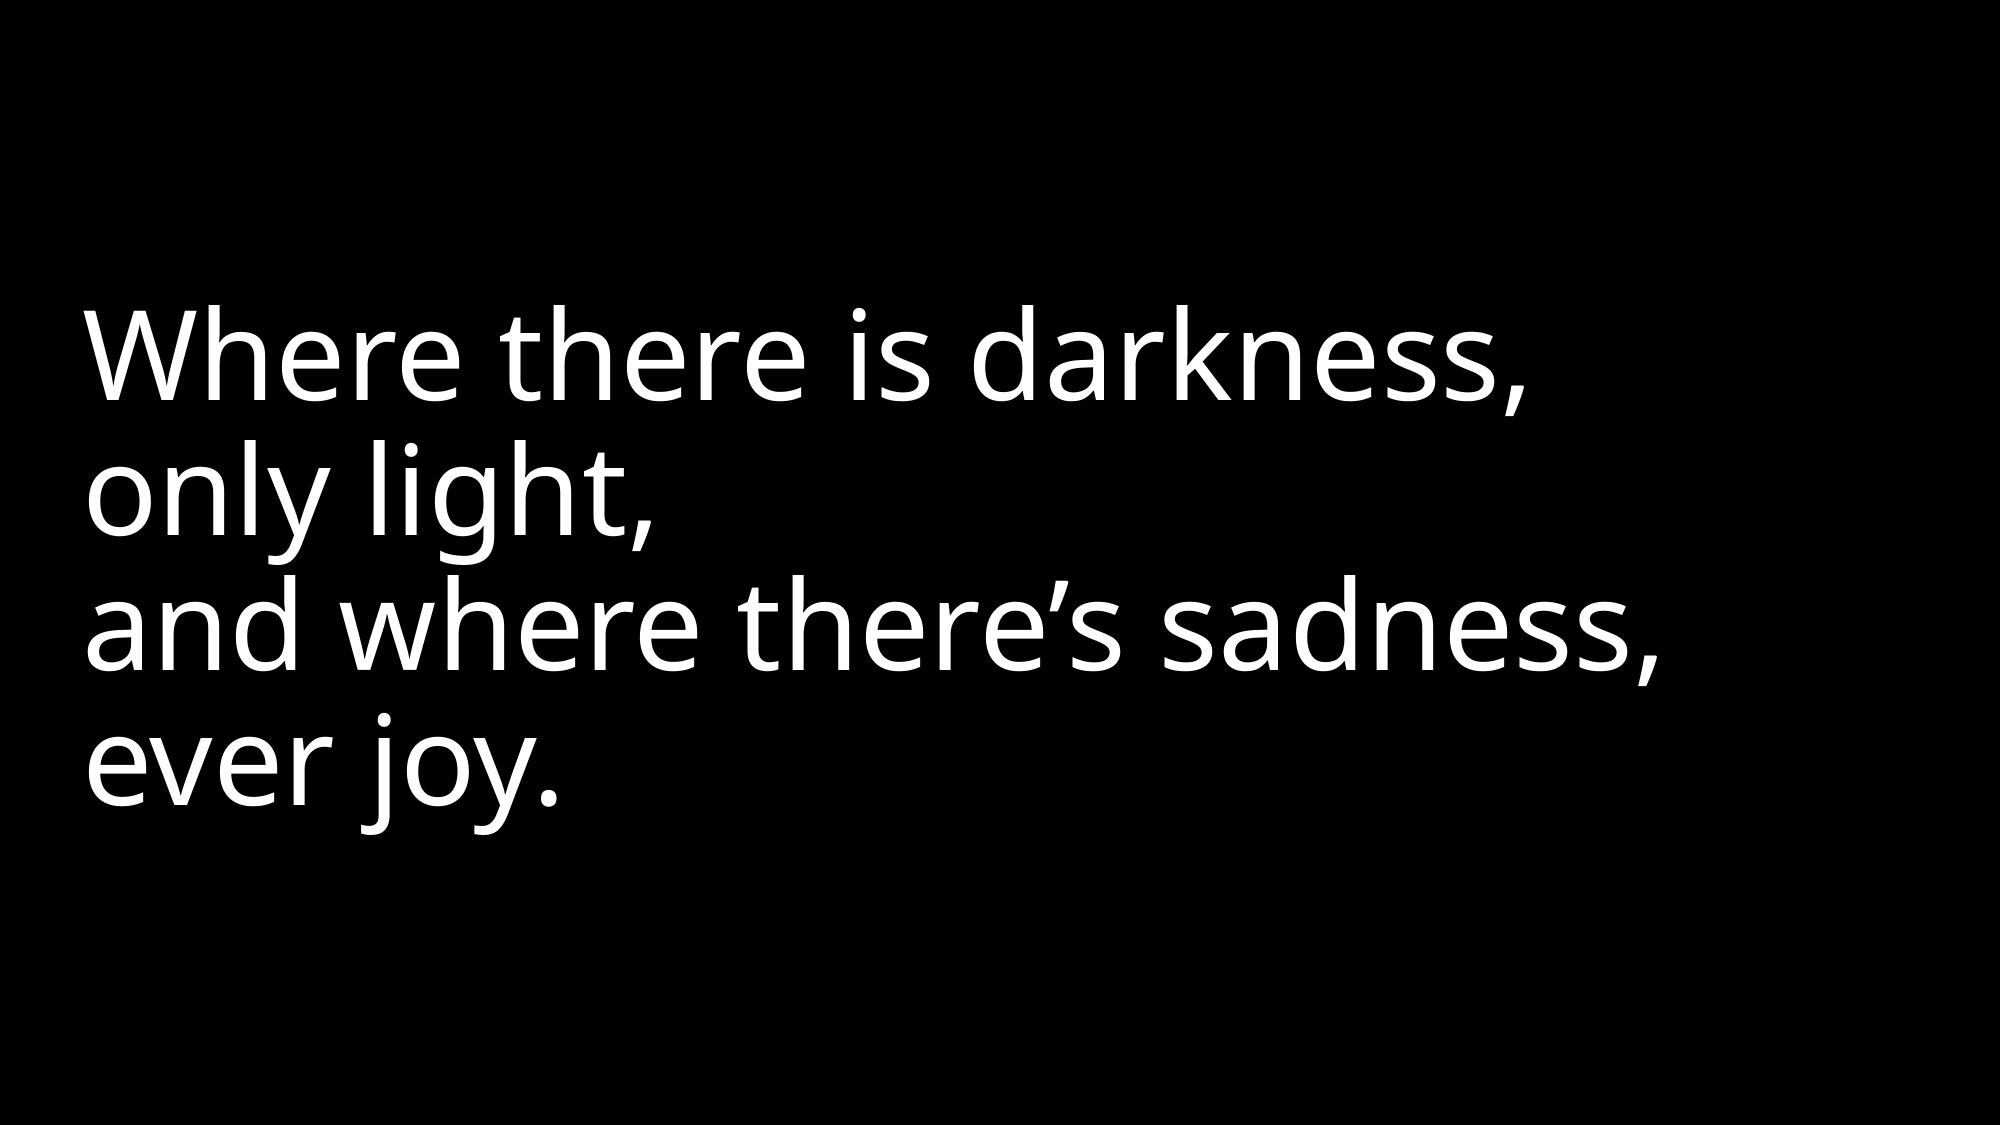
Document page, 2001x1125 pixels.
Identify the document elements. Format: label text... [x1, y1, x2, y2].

title Where there is darkness, only light, and where there’s sadness, ever joy. [67, 186, 1885, 939]
